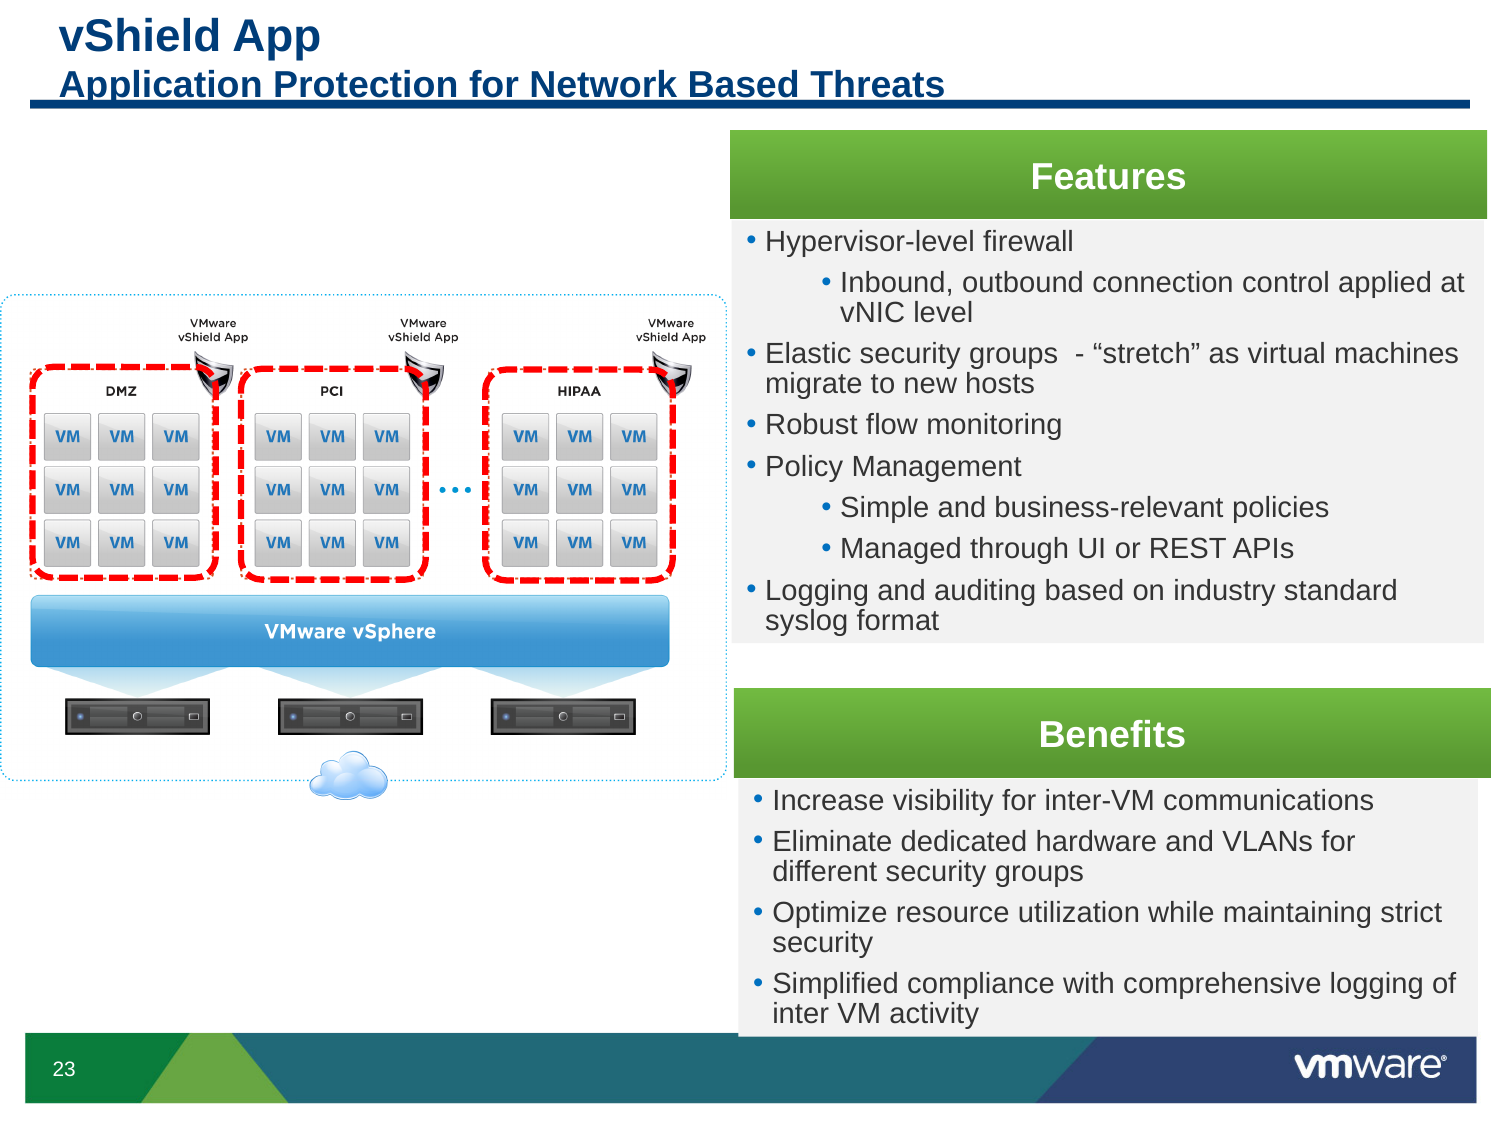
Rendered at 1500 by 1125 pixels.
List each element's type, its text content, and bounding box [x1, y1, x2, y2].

text_box Features [730, 130, 1488, 219]
picture [0, 0, 1500, 1125]
text_box Hypervisor-level firewall Inbound, outbound connection control applied at vNIC level Elastic security groups - “stretch” as virtual machines migrate to new hosts Robust flow monitoring Policy Management Simple and business-relevant policies Managed through UI or REST APIs Logging and auditing based on industry standard syslog format [731, 220, 1484, 644]
text_box Benefits [733, 688, 1491, 778]
text_box Increase visibility for inter-VM communications Eliminate dedicated hardware and VLANs for different security groups Optimize resource utilization while maintaining strict security Simplified compliance with comprehensive logging of inter VM activity [738, 778, 1478, 1037]
title vShield App Application Protection for Network Based Threats [58, 27, 1452, 84]
